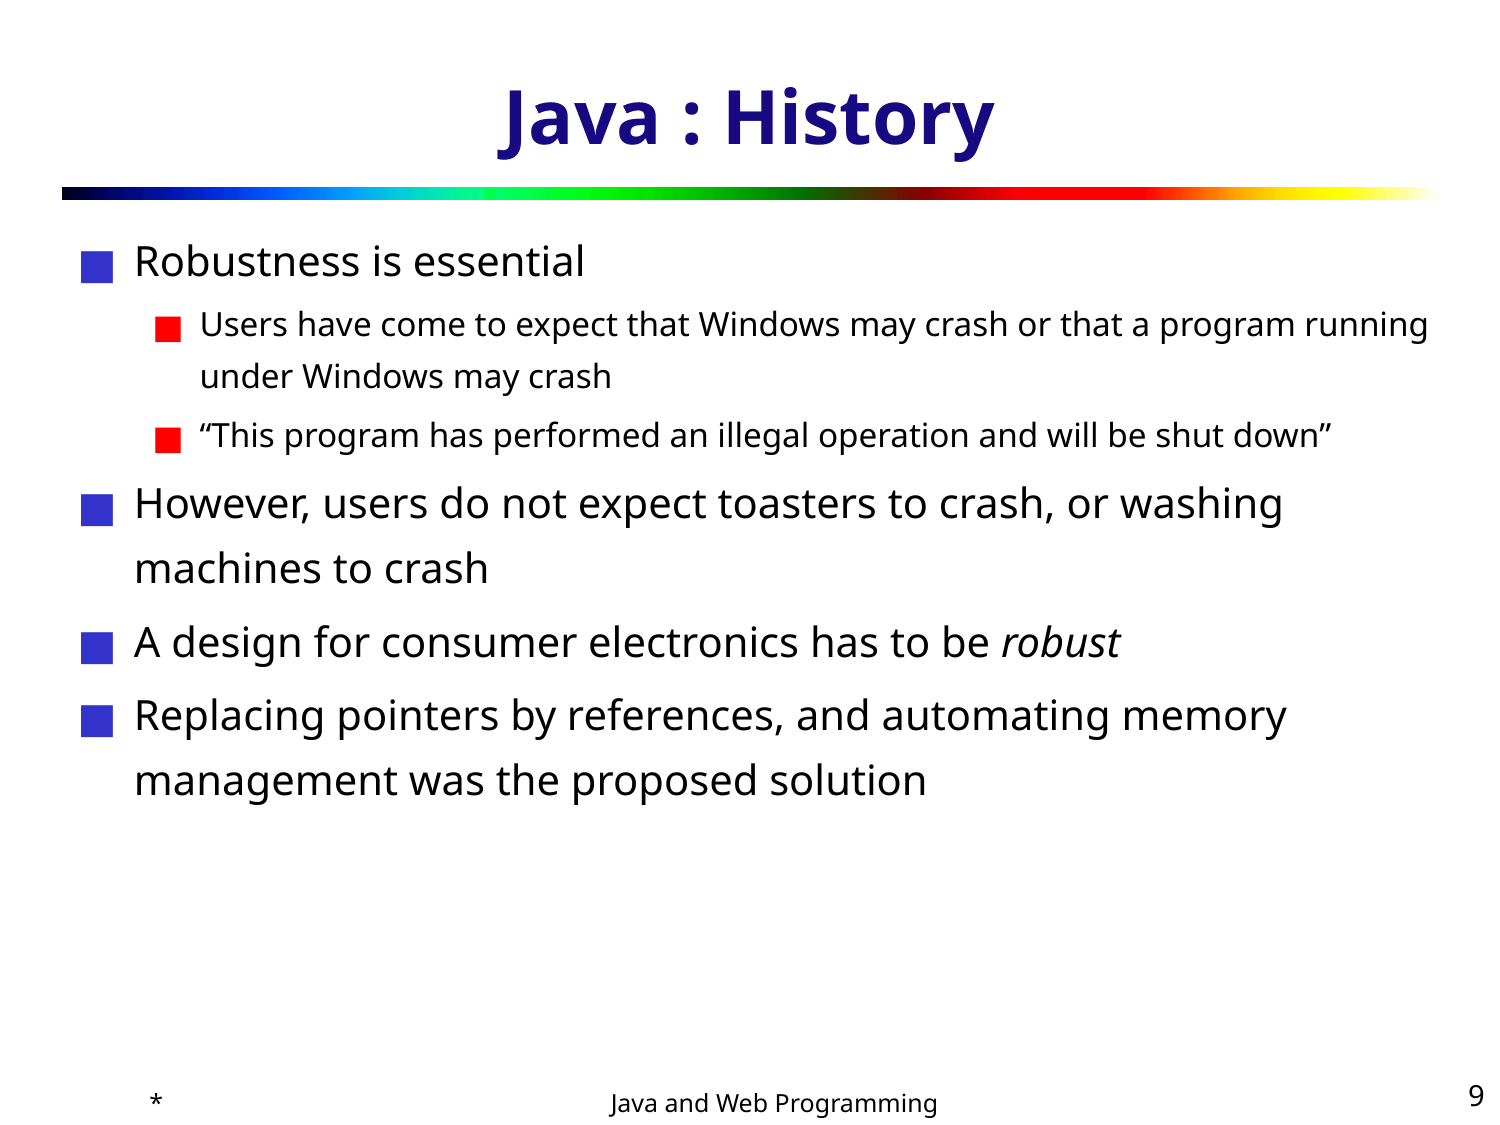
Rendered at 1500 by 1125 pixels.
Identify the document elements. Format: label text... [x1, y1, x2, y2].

title Java : History [0, 50, 1500, 179]
picture [62, 187, 355, 200]
text_box Java and Web Programming [537, 1062, 1013, 1125]
text_box * [0, 1049, 313, 1125]
text_box ‹#› [1187, 1049, 1500, 1125]
list Robustness is essential Users have come to expect that Windows may crash or that a program running under Windows may crash “This program has performed an illegal operation and will be shut down” However, users do not expect toasters to crash, or washing machines to crash A design for consumer electronics has to be robust Replacing pointers by references, and automating memory management was the proposed solution [62, 212, 1463, 1063]
picture [382, 187, 1438, 200]
